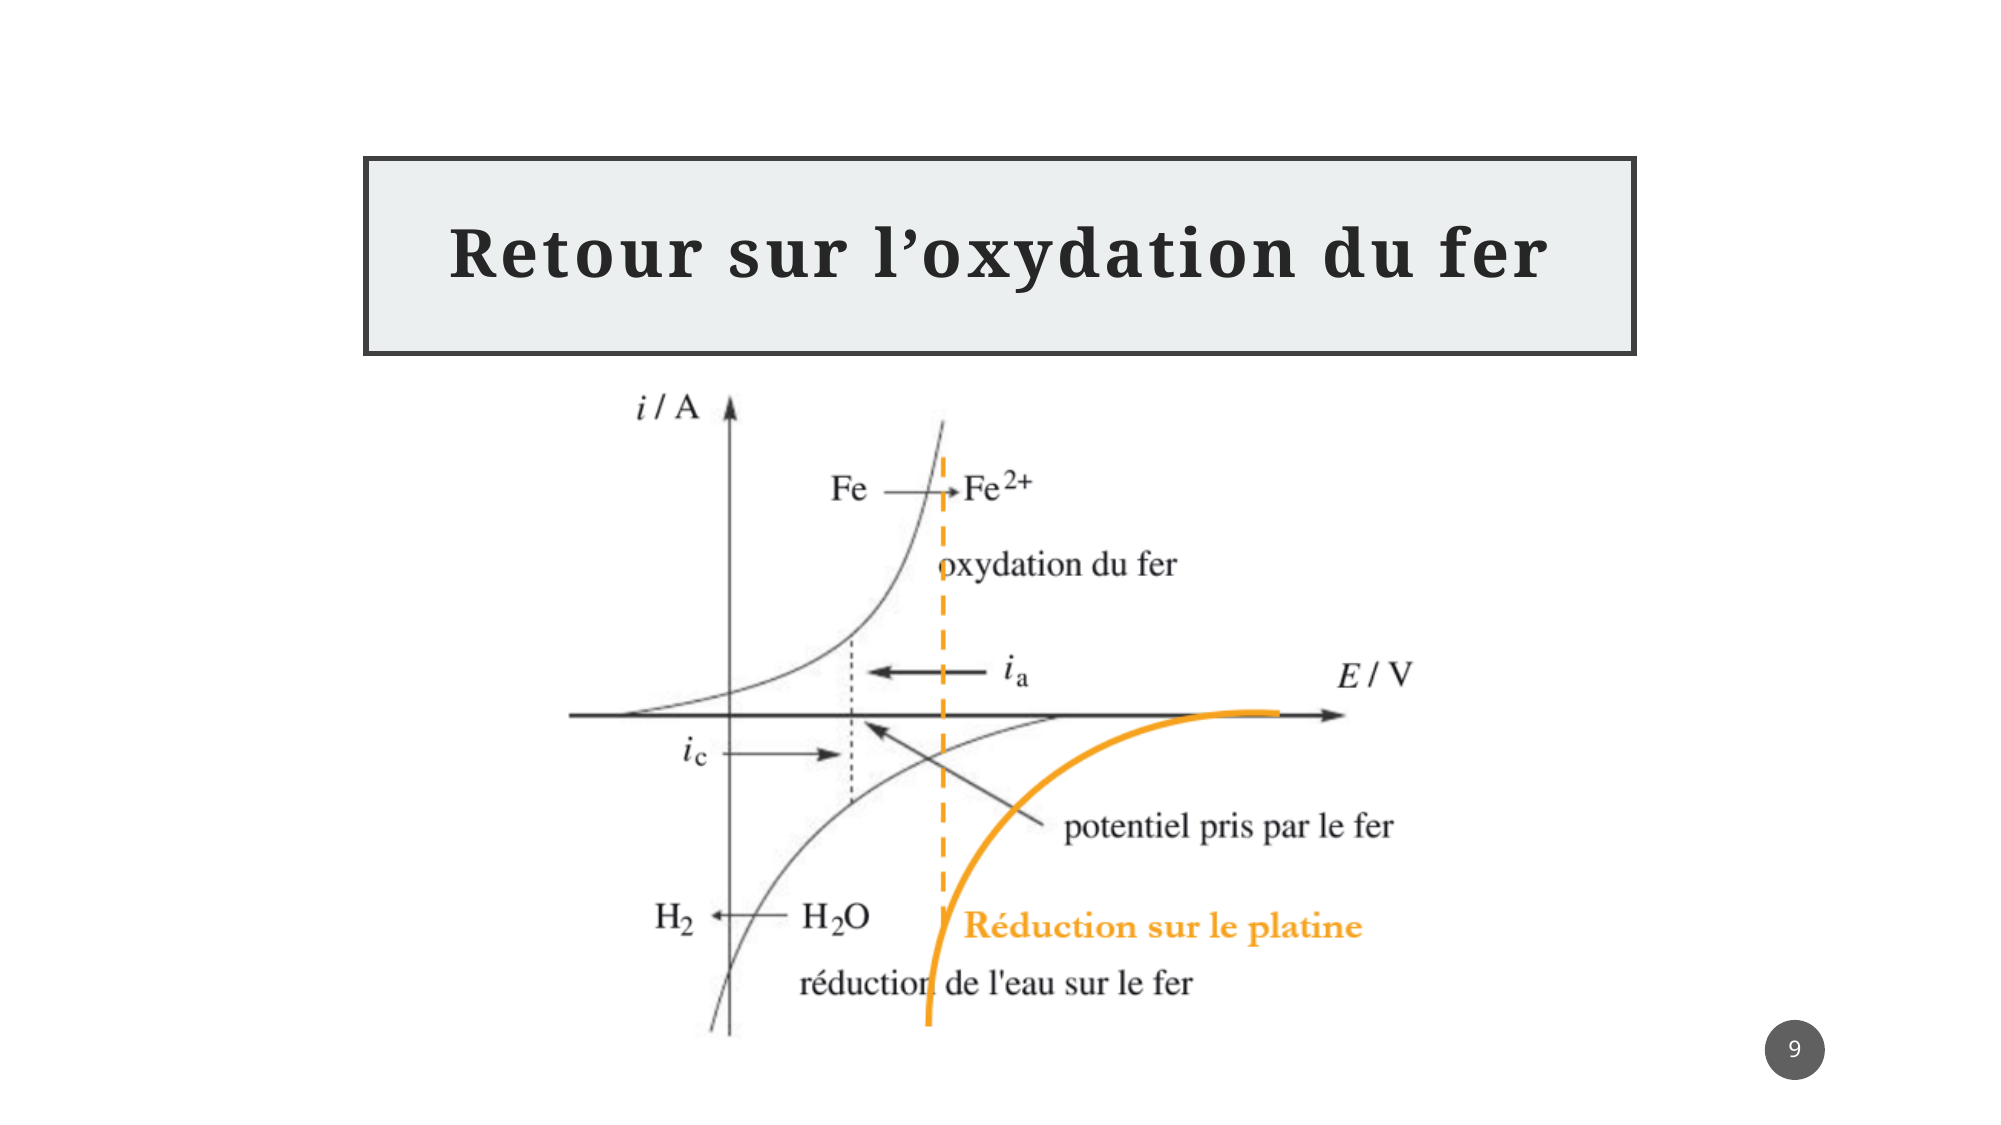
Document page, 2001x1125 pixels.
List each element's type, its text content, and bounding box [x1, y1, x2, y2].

title Retour sur l’oxydation du fer [363, 156, 1637, 356]
slide_number 9 [1764, 1019, 1825, 1080]
picture [535, 369, 1464, 1062]
